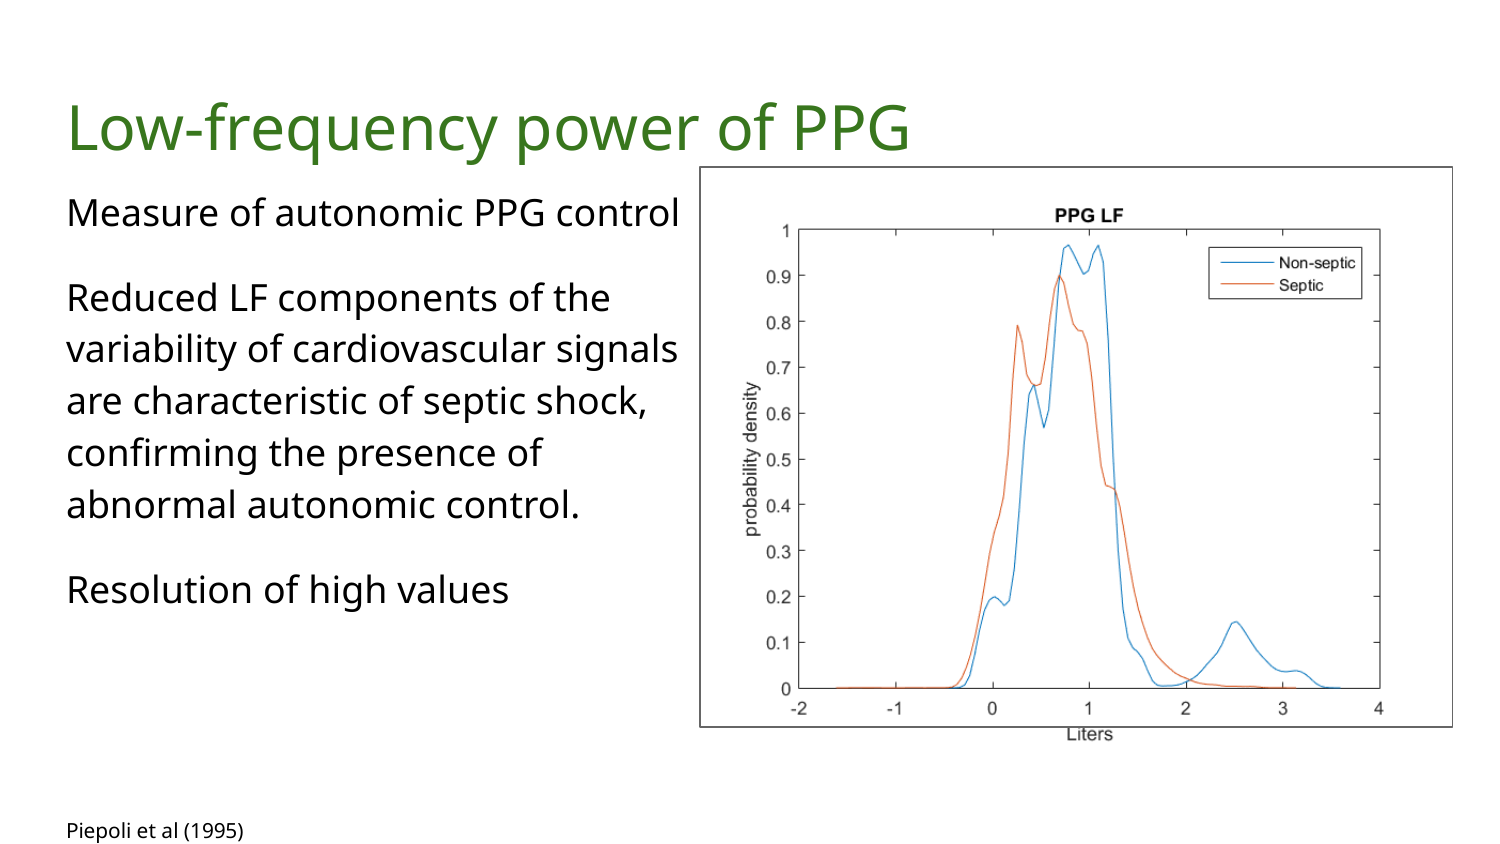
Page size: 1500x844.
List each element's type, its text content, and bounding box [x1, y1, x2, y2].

text_box [699, 166, 1453, 191]
title Low-frequency power of PPG [51, 72, 1449, 166]
picture [702, 188, 1451, 750]
list Measure of autonomic PPG control Reduced LF components of the variability of cardiovascular signals are characteristic of septic shock, confirming the presence of abnormal autonomic control. Resolution of high values Piepoli et al (1995) [51, 166, 699, 728]
